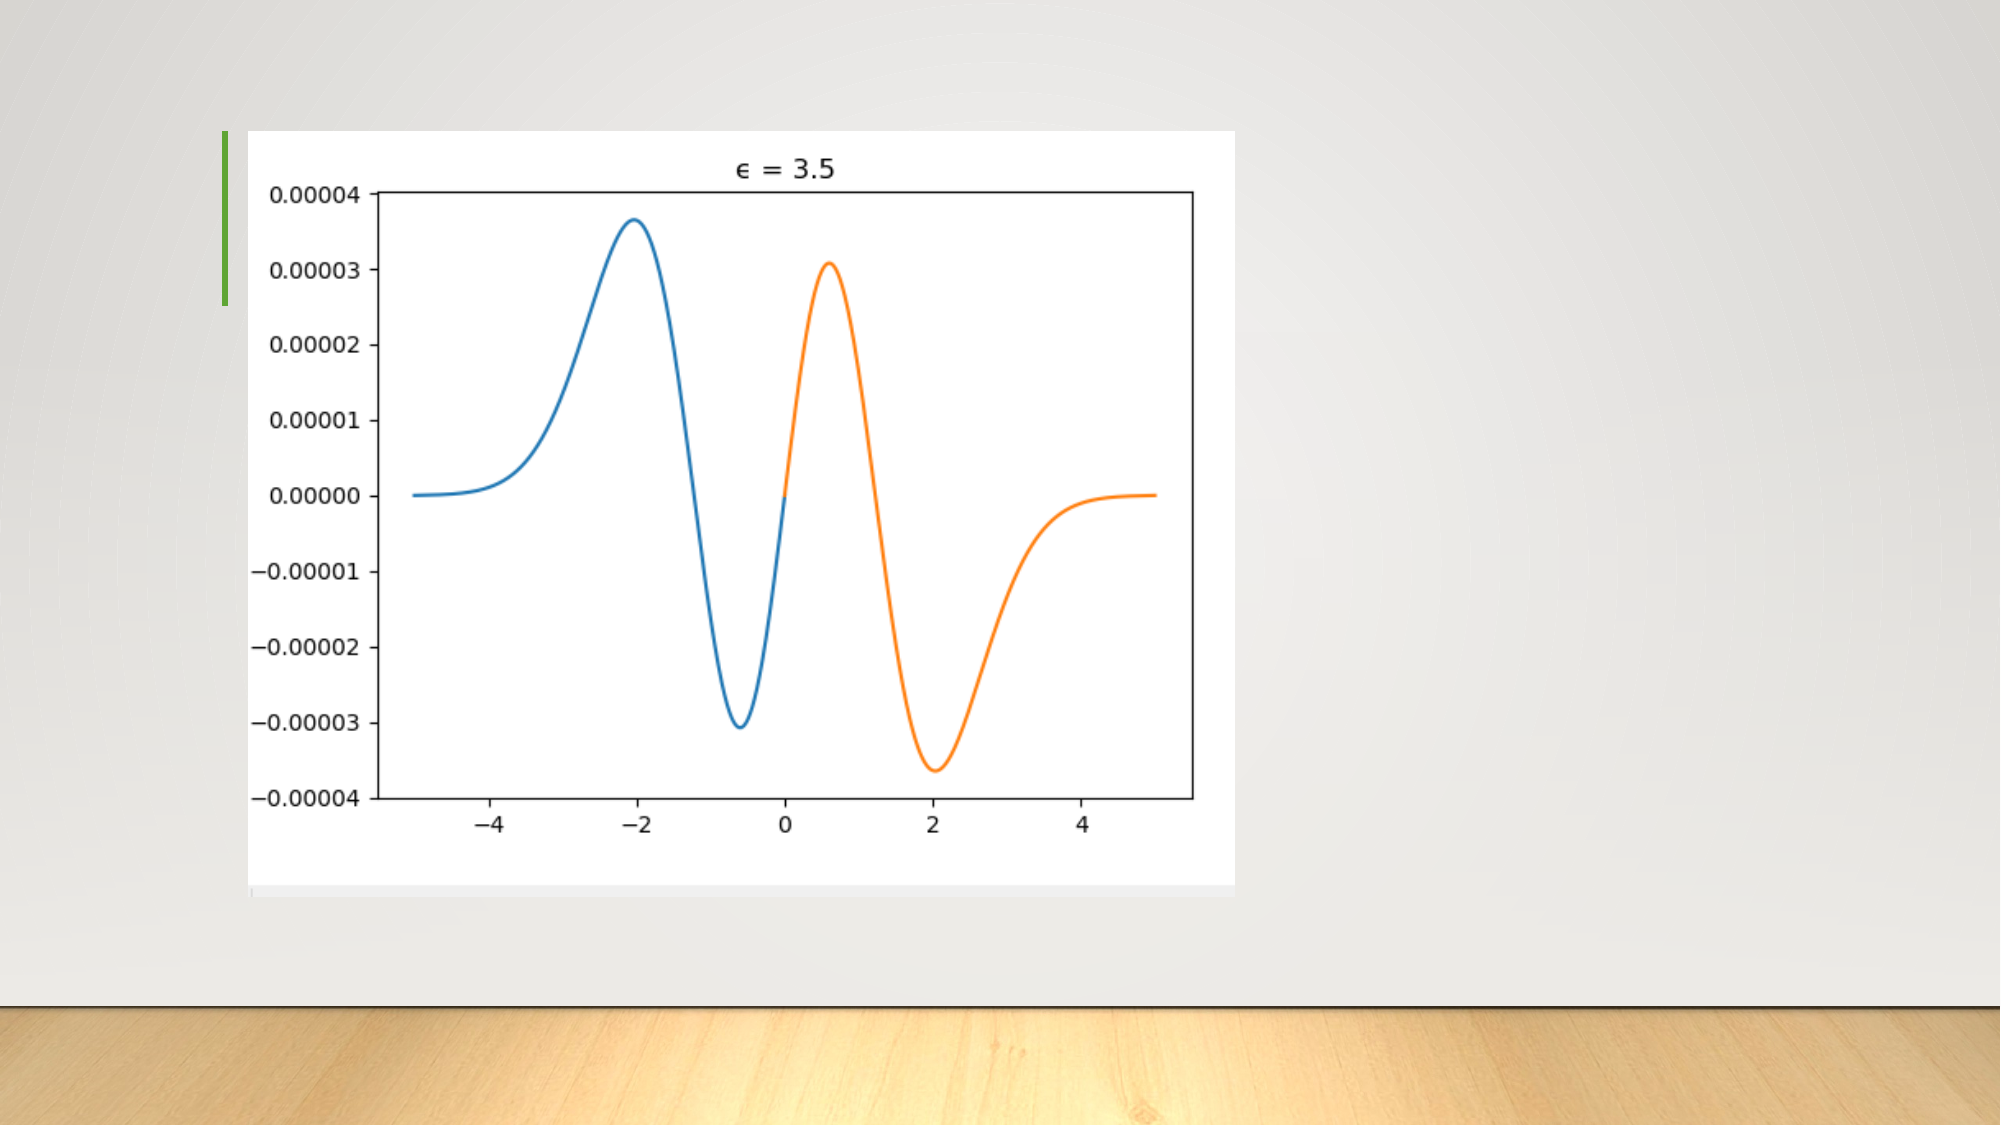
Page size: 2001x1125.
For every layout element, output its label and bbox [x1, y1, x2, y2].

picture [248, 131, 1236, 897]
picture [0, 1006, 2000, 1125]
